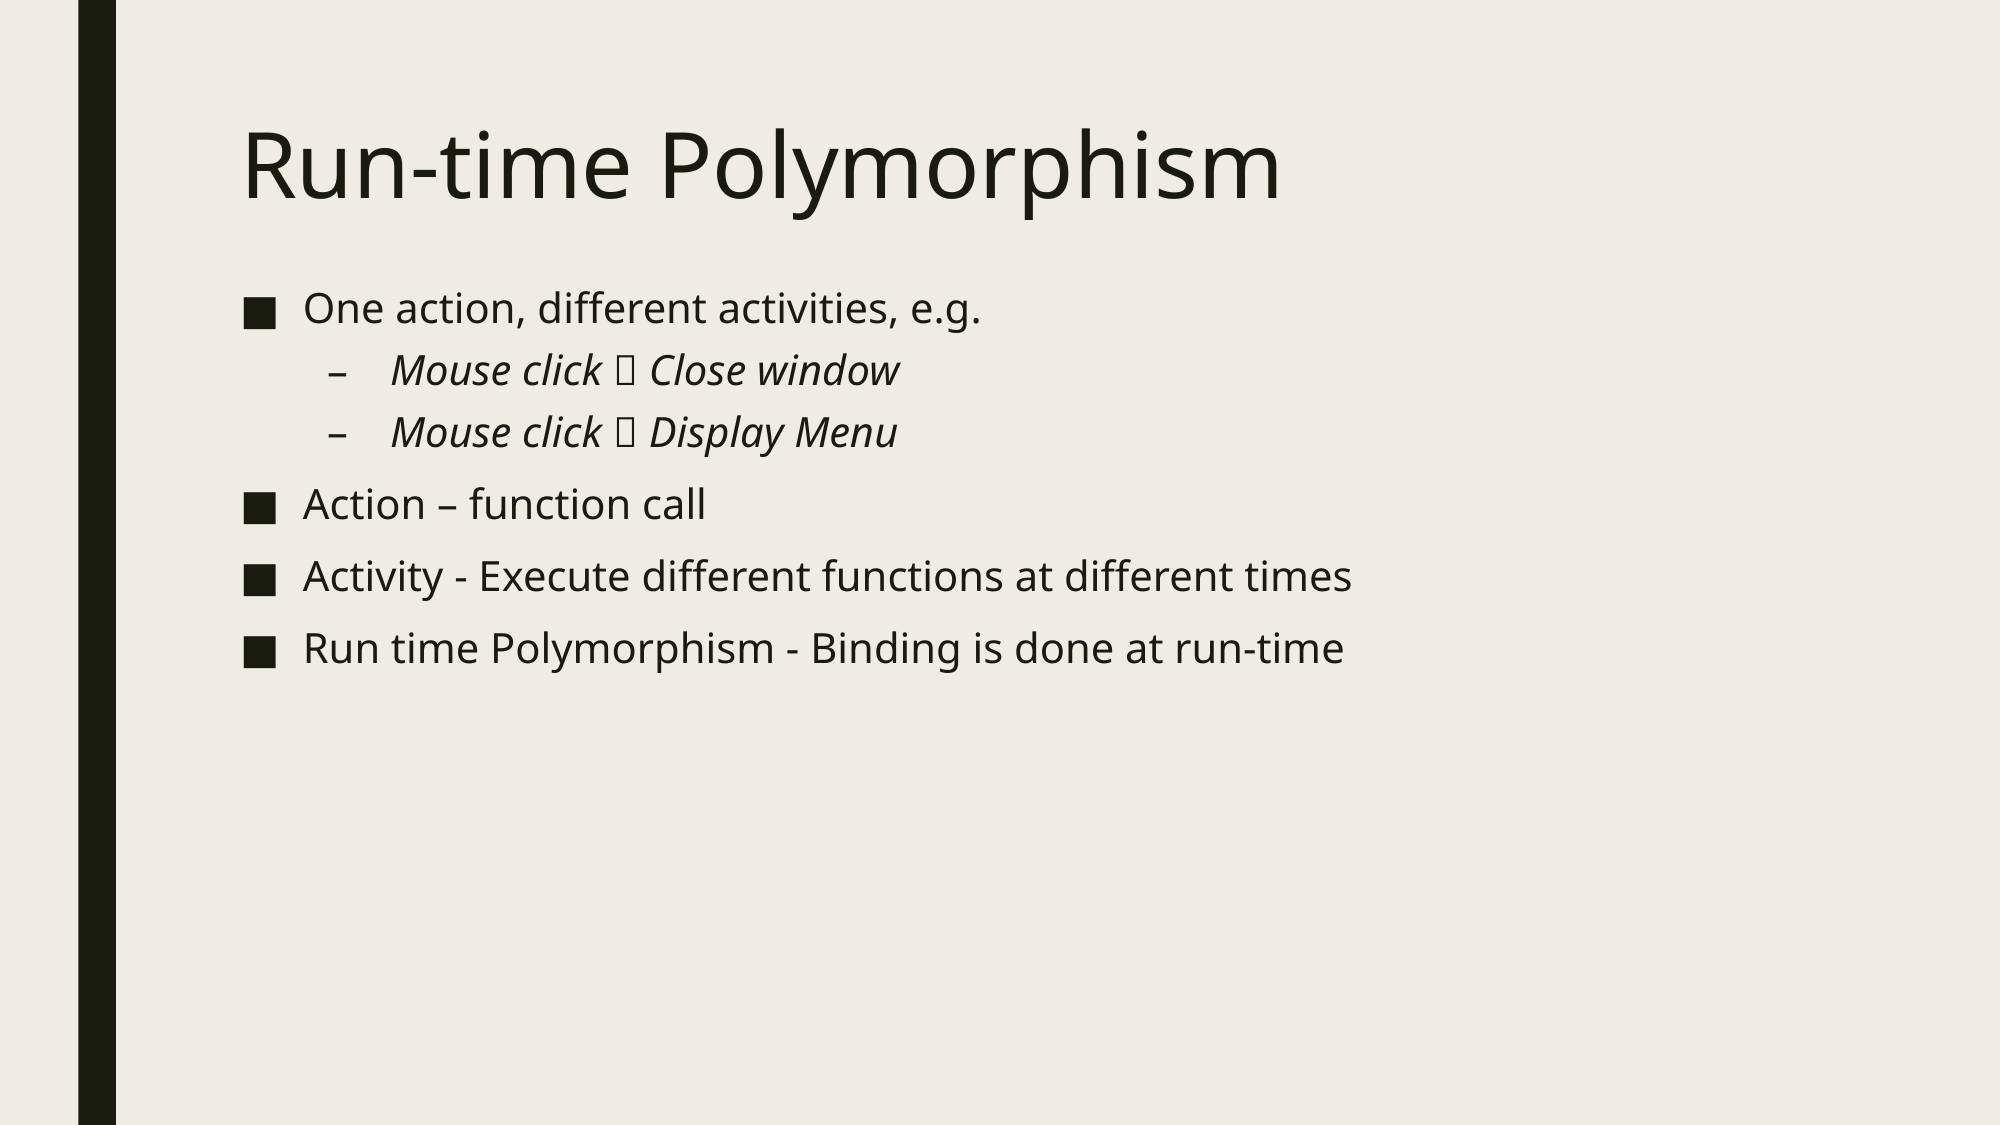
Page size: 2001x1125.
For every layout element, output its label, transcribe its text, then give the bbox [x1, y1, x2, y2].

list One action, different activities, e.g. Mouse click  Close window Mouse click  Display Menu Action – function call Activity - Execute different functions at different times Run time Polymorphism - Binding is done at run-time [225, 278, 1800, 963]
title Run-time Polymorphism [225, 112, 1800, 244]
